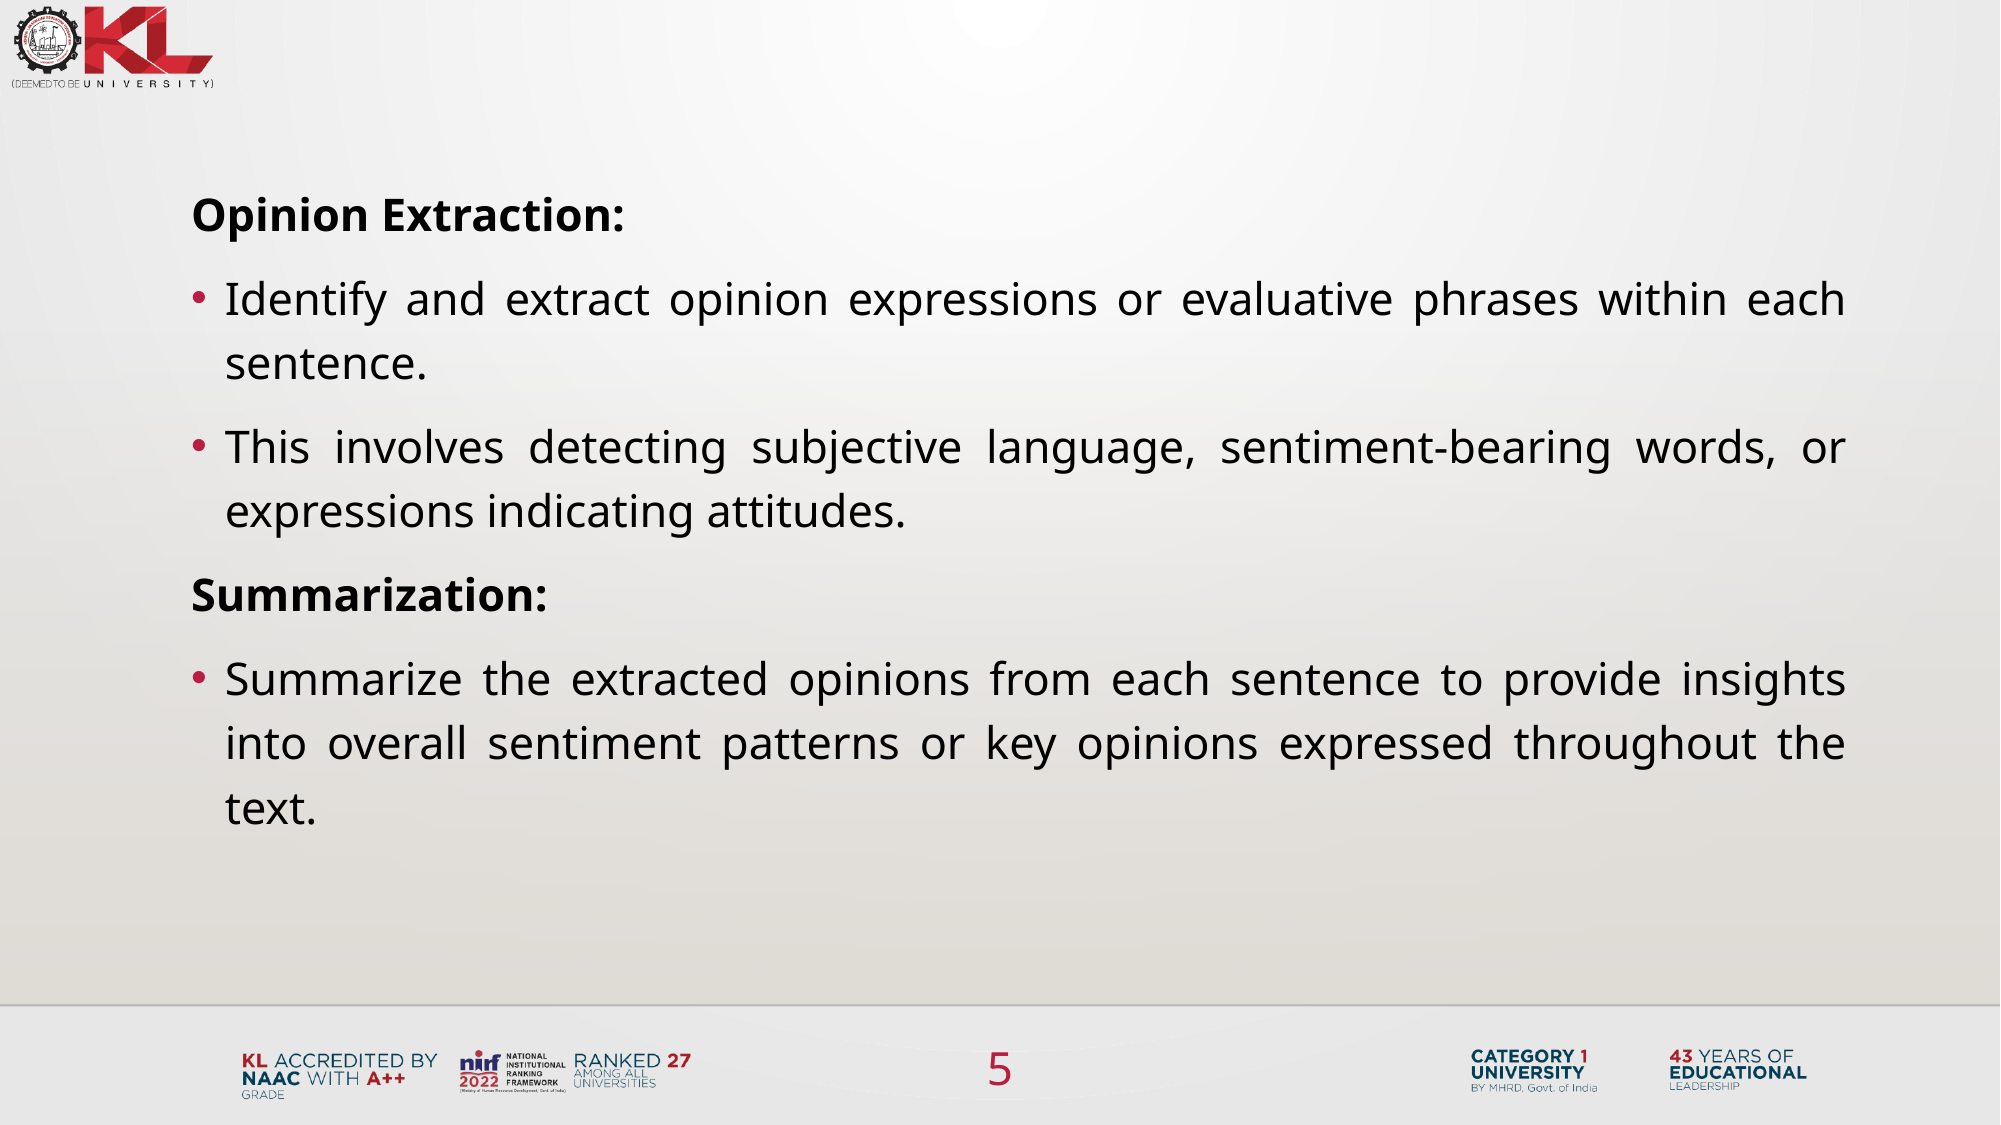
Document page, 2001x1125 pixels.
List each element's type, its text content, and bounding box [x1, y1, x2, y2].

list Opinion Extraction: Identify and extract opinion expressions or evaluative phrases within each sentence. This involves detecting subjective language, sentiment-bearing words, or expressions indicating attitudes. Summarization: Summarize the extracted opinions from each sentence to provide insights into overall sentiment patterns or key opinions expressed throughout the text. [176, 168, 1863, 842]
slide_number 5 [933, 1031, 1067, 1115]
picture [238, 1045, 716, 1103]
picture [12, 5, 213, 88]
picture [1447, 1045, 1814, 1101]
